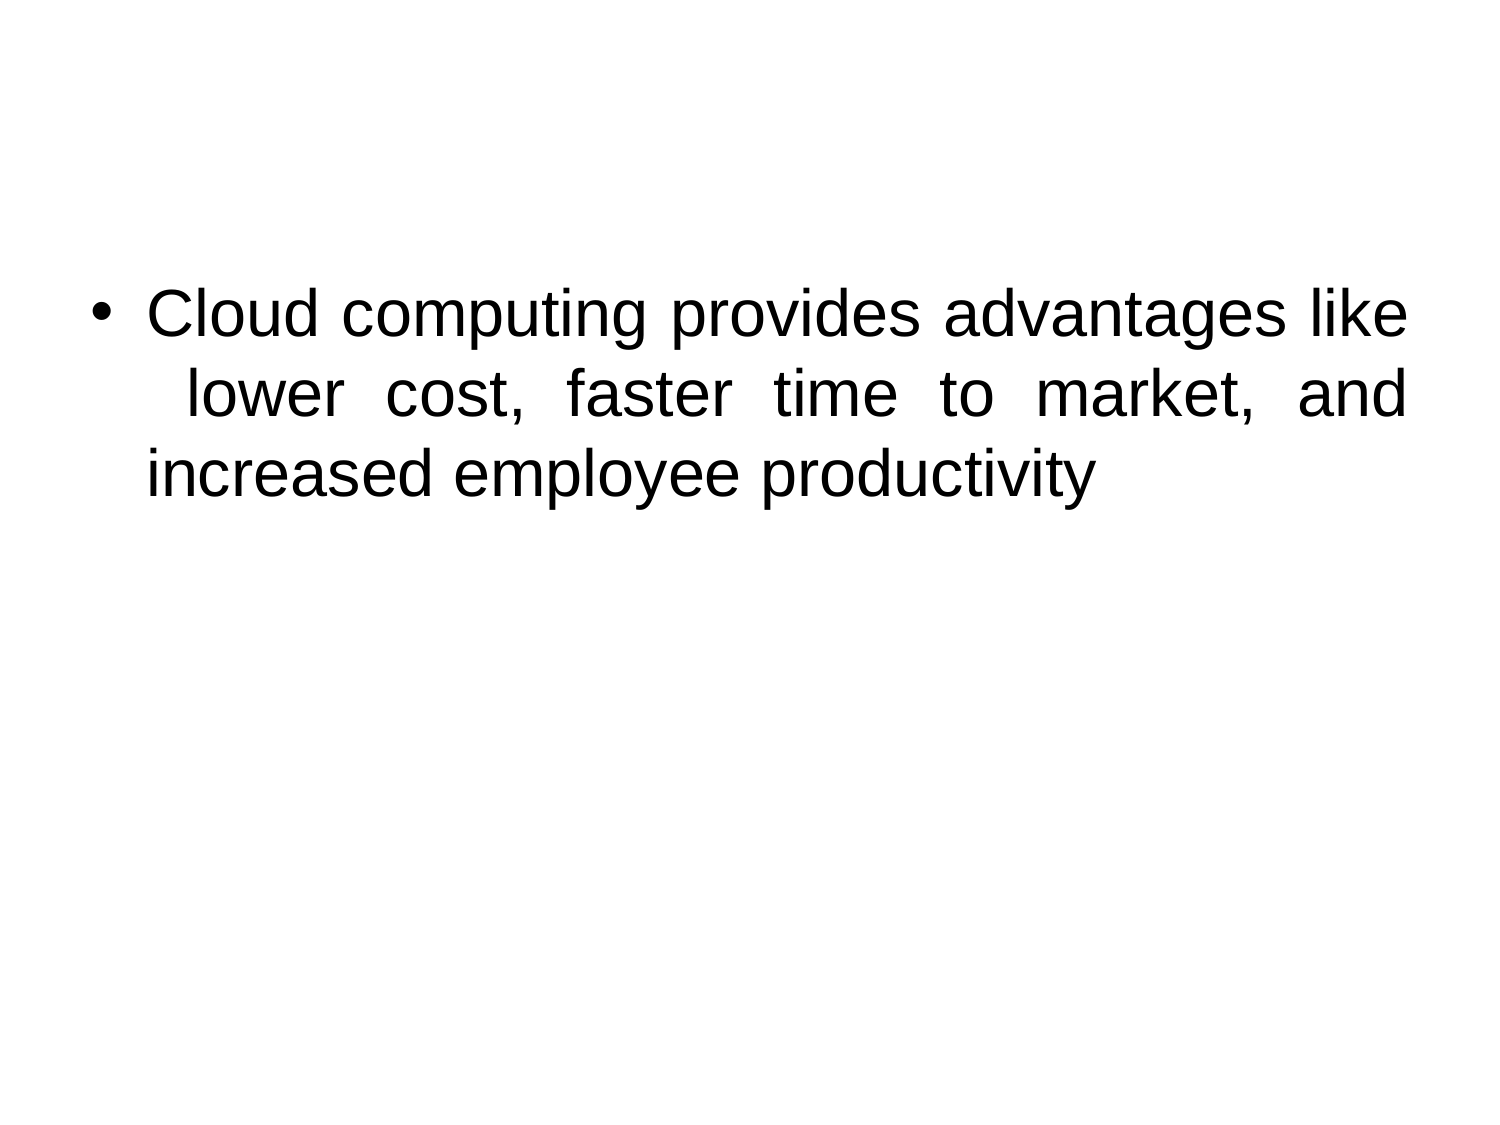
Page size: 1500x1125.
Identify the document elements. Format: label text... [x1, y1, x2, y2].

list Cloud computing provides advantages like lower cost, faster time to market, and increased employee productivity [75, 262, 1425, 1005]
